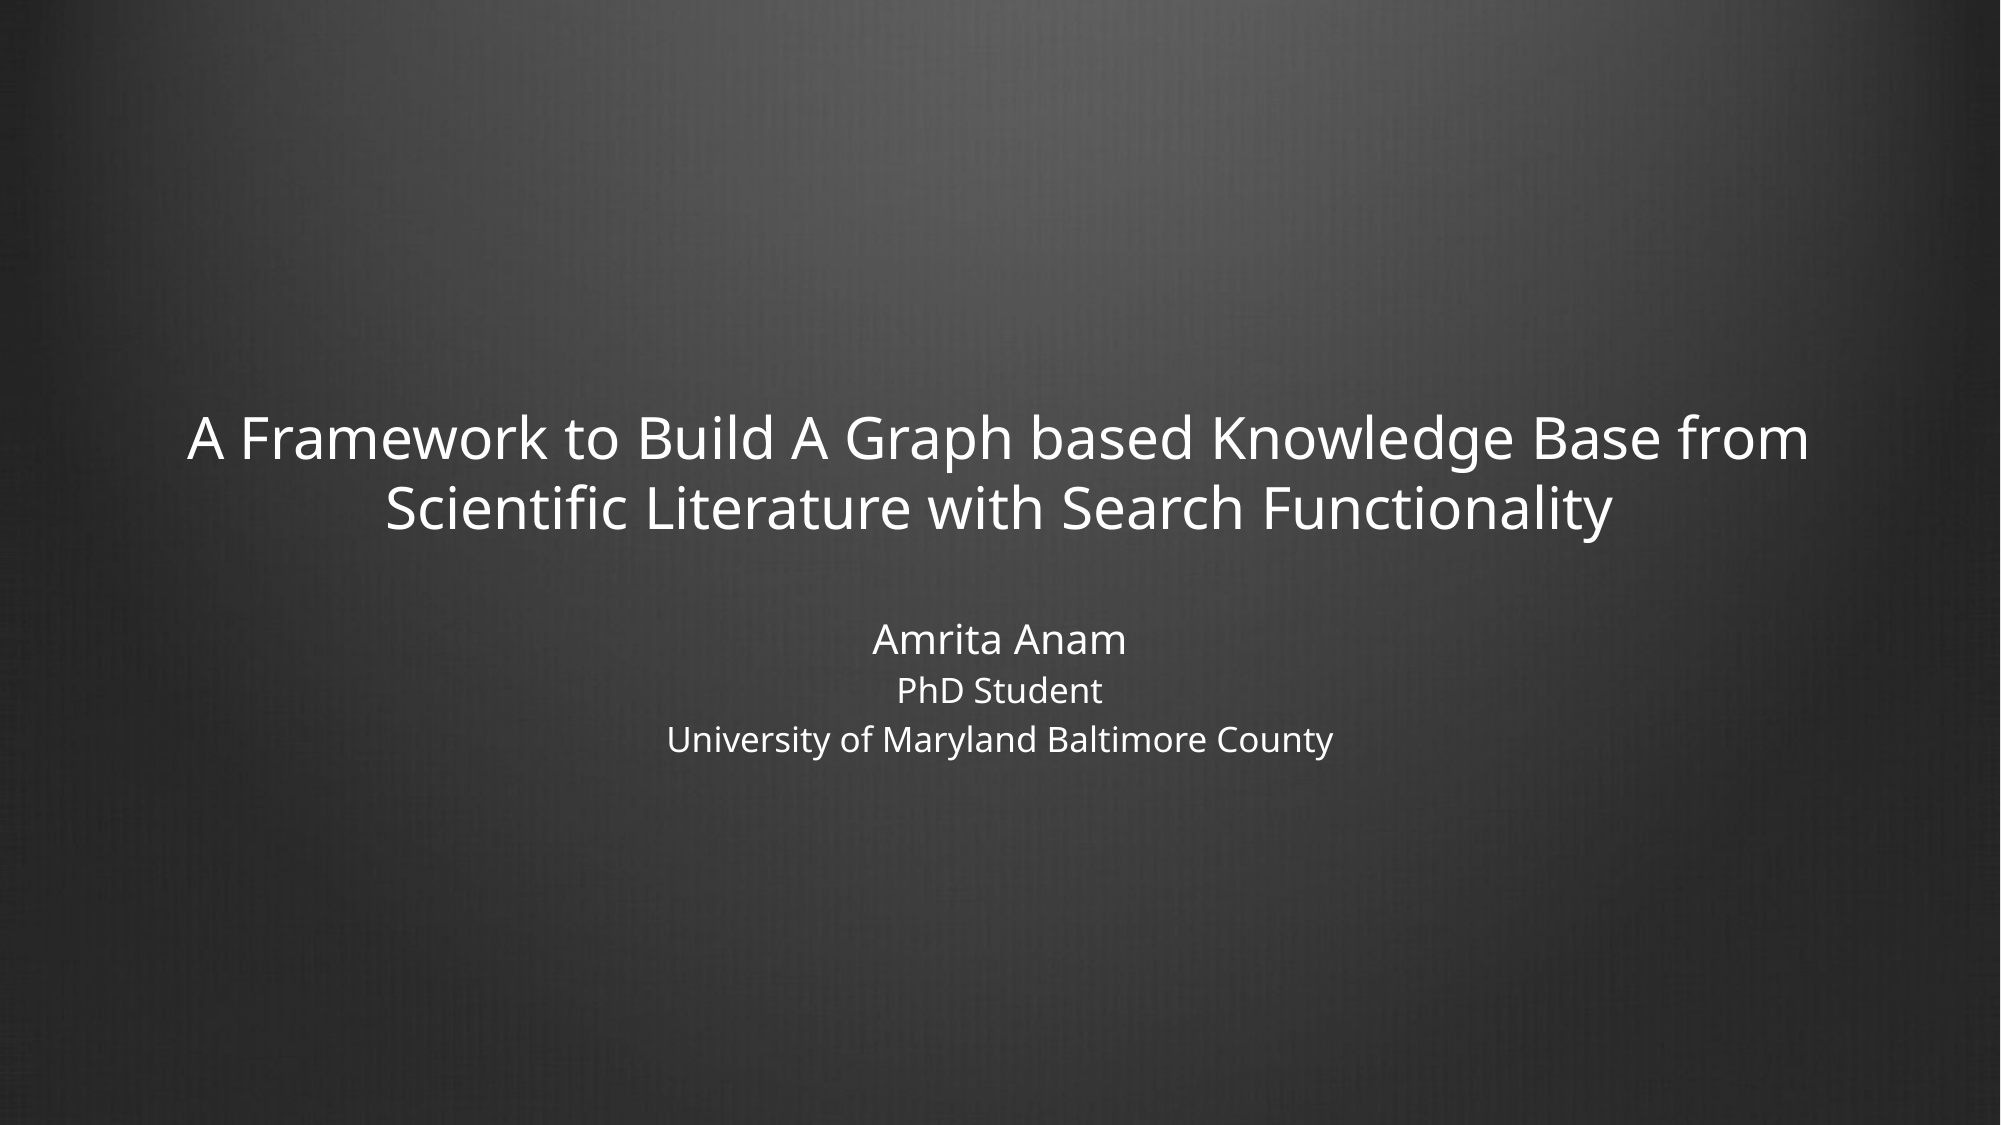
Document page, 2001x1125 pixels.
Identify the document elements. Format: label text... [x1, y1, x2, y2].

subtitle Amrita Anam PhD Student University of Maryland Baltimore County [150, 549, 1850, 769]
title A Framework to Build A Graph based Knowledge Base from Scientific Literature with Search Functionality [150, 387, 1850, 549]
